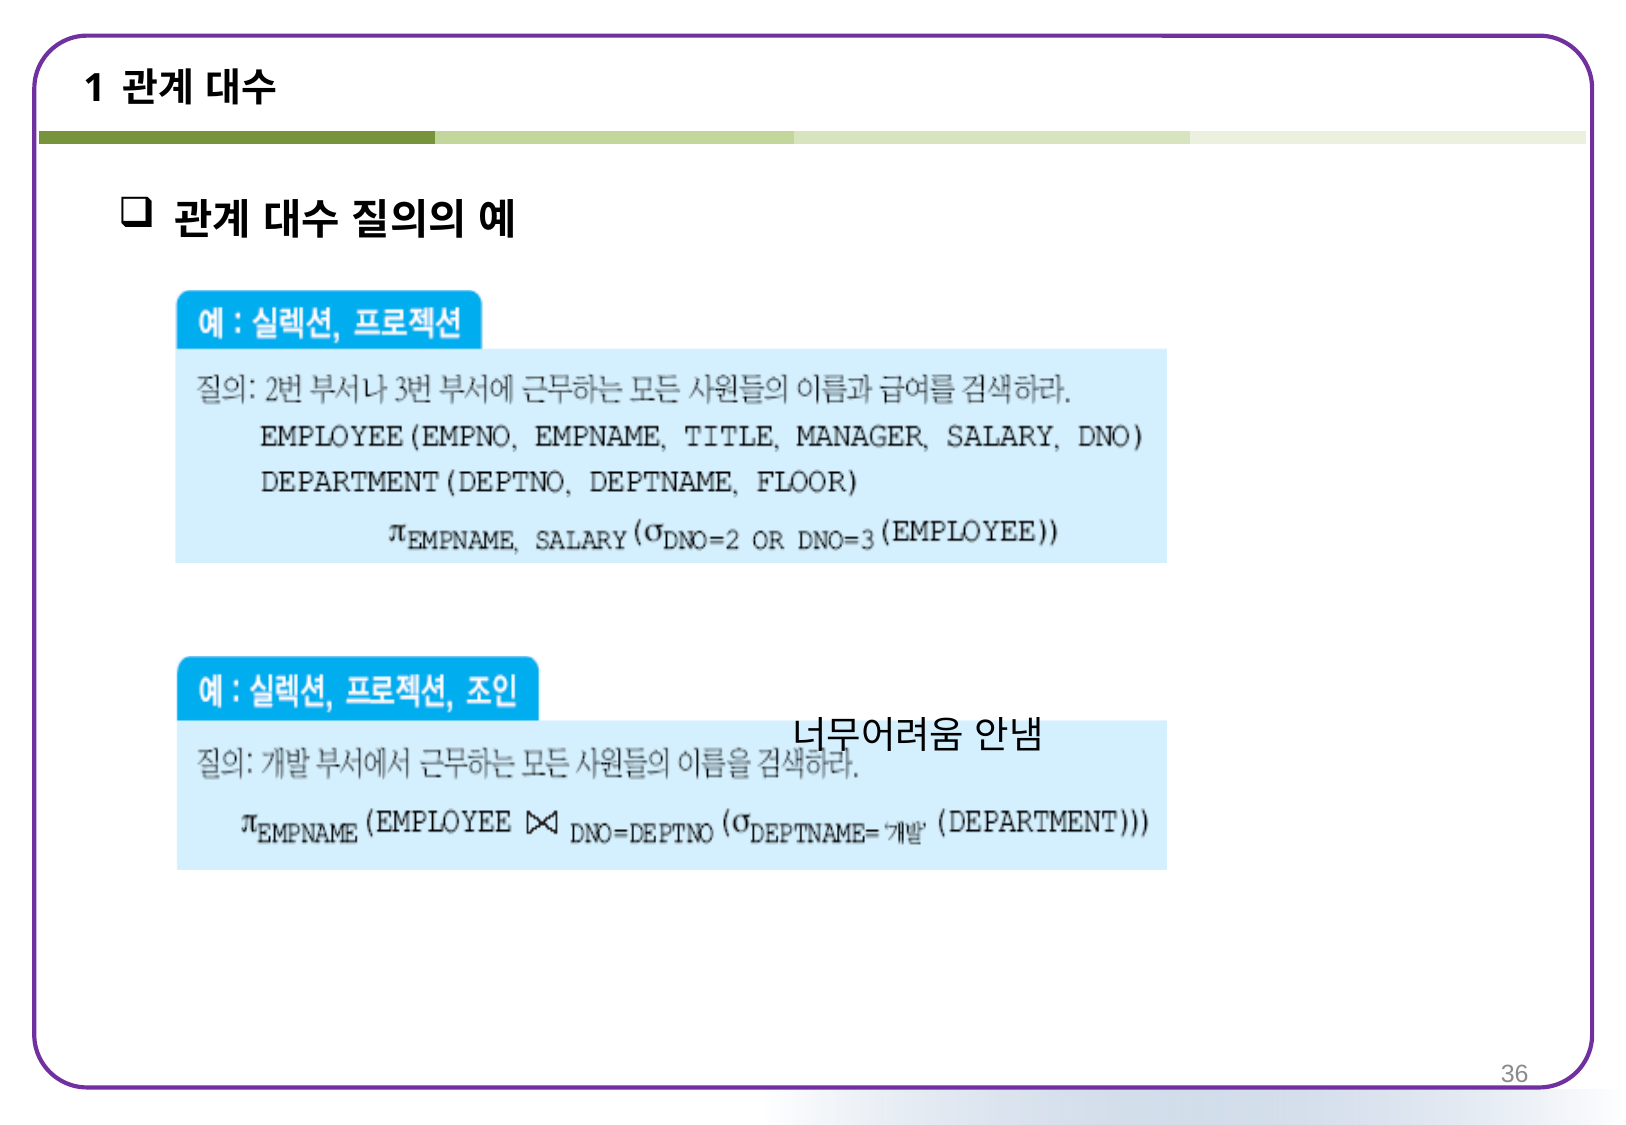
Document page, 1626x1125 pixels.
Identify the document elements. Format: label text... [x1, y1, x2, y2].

picture [174, 290, 1168, 563]
picture [174, 656, 1168, 870]
title 1 관계 대수 [68, 54, 1074, 117]
slide_number 35 [1164, 1042, 1544, 1103]
text_box 관계 대수 질의의 예 [103, 164, 707, 260]
